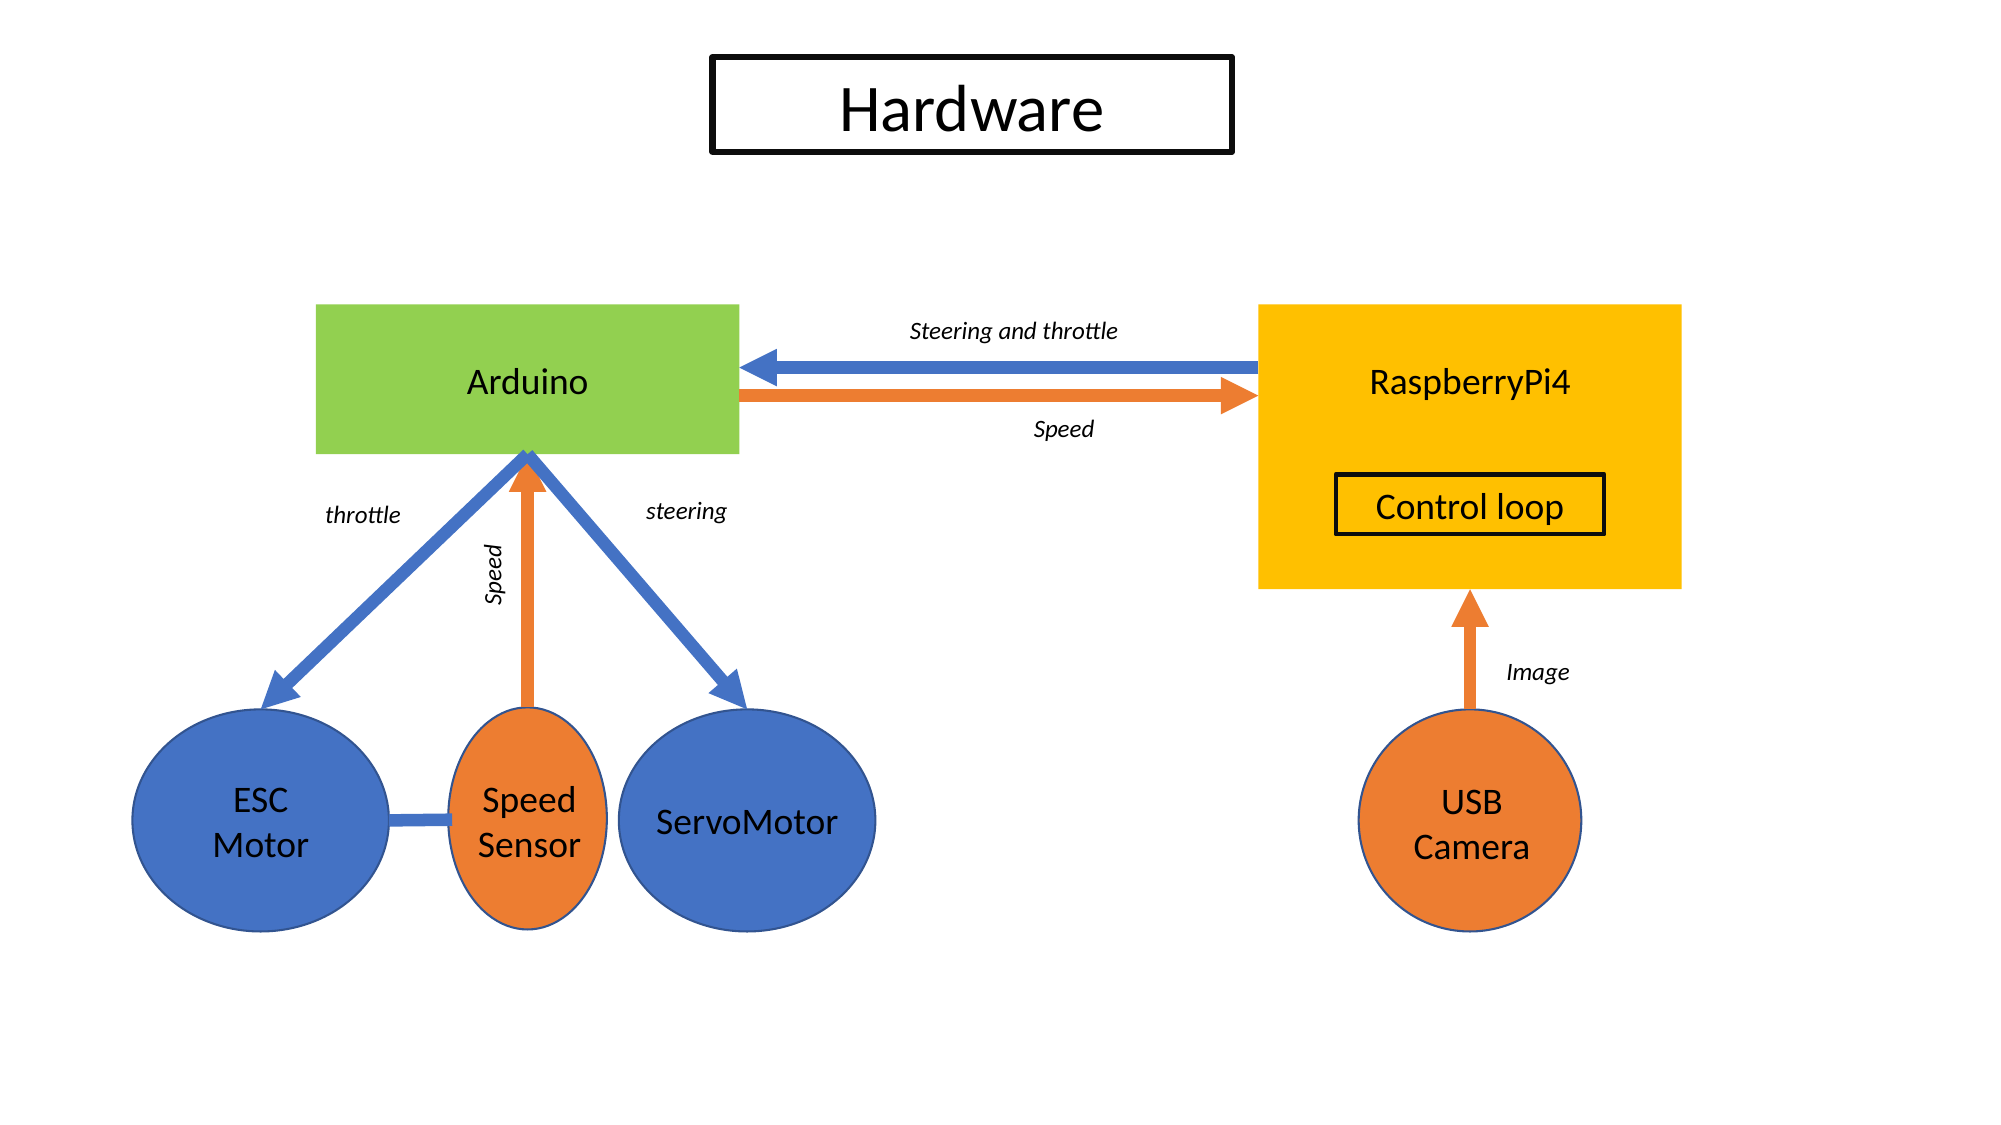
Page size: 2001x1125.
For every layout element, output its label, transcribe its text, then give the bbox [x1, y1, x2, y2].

text_box Image [1472, 648, 1605, 694]
text_box Hardware [712, 57, 1232, 152]
text_box Steering and throttle [885, 307, 1143, 352]
text_box Arduino [315, 304, 740, 455]
text_box [447, 780, 452, 813]
text_box [457, 873, 598, 931]
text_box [527, 455, 748, 710]
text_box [260, 455, 527, 710]
text_box Speed Sensor [452, 767, 607, 873]
text_box Control loop [1335, 474, 1605, 535]
text_box Speed [998, 404, 1131, 450]
text_box [131, 708, 390, 933]
text_box [447, 826, 452, 857]
text_box [617, 708, 877, 933]
text_box ESC Motor [171, 767, 351, 873]
text_box RaspberryPi4 [1258, 304, 1682, 590]
text_box [456, 710, 599, 767]
text_box ServoMotor [626, 790, 868, 850]
text_box USB Camera [1394, 769, 1550, 874]
text_box [1357, 708, 1583, 933]
